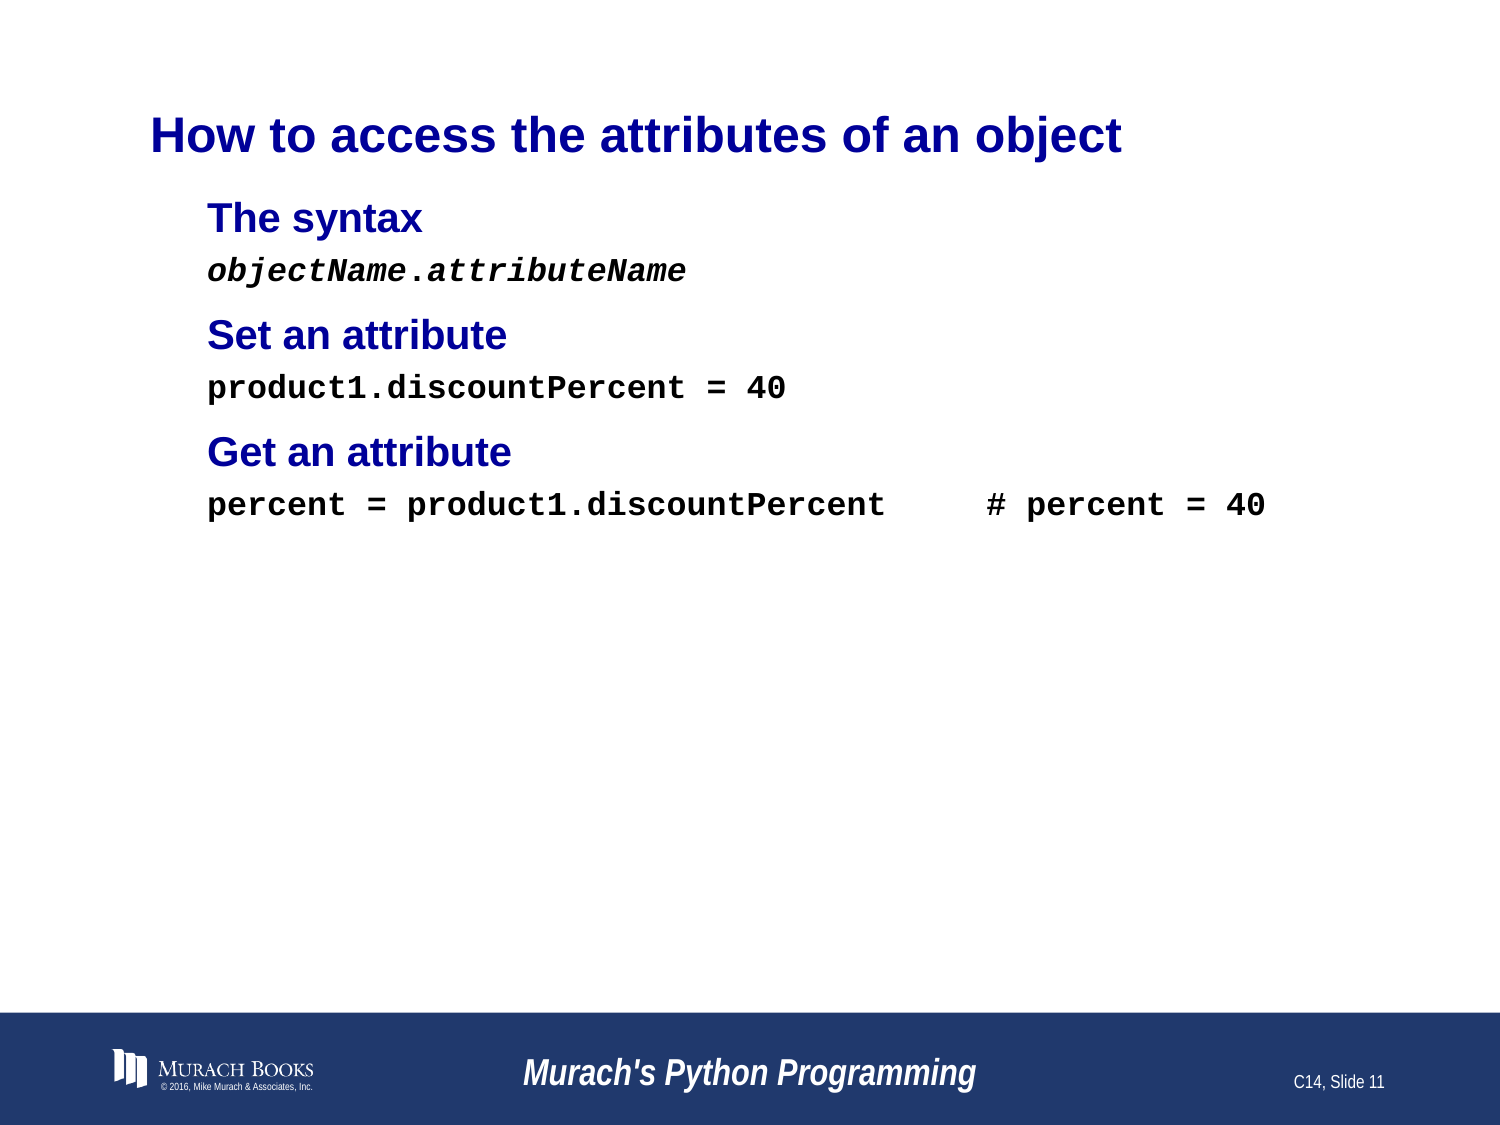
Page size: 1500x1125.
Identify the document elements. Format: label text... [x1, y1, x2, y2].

slide_number C14, Slide 11 [1087, 1025, 1400, 1100]
footer © 2016, Mike Murach & Associates, Inc. [12, 1025, 463, 1100]
slide_number Murach's Python Programming [463, 1025, 1050, 1100]
title How to access the attributes of an object [150, 102, 1350, 164]
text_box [149, 174, 1350, 526]
